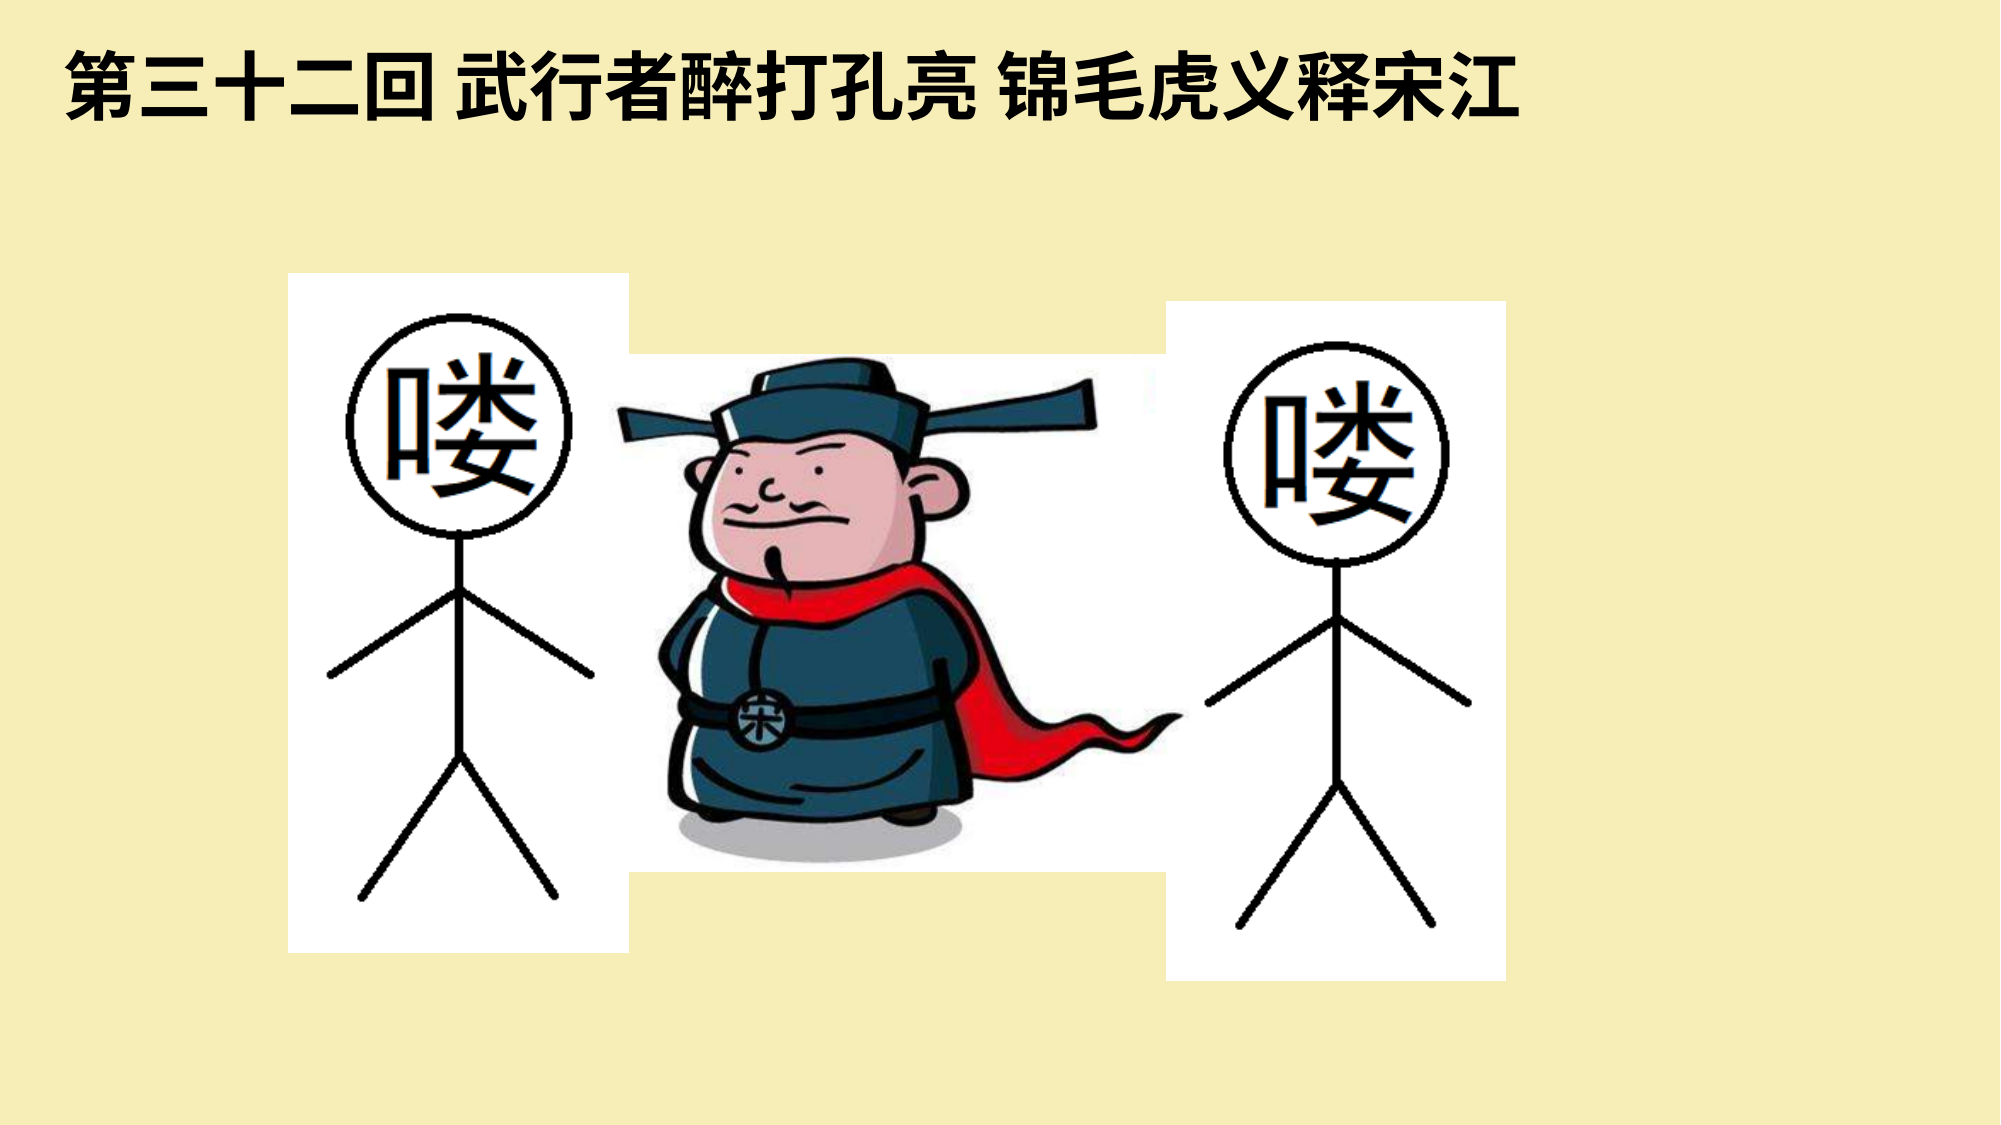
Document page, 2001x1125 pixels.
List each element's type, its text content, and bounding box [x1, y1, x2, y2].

text_box 第三十二回 武行者醉打孔亮 锦毛虎义释宋江 [48, 32, 1537, 137]
picture [288, 273, 1506, 981]
